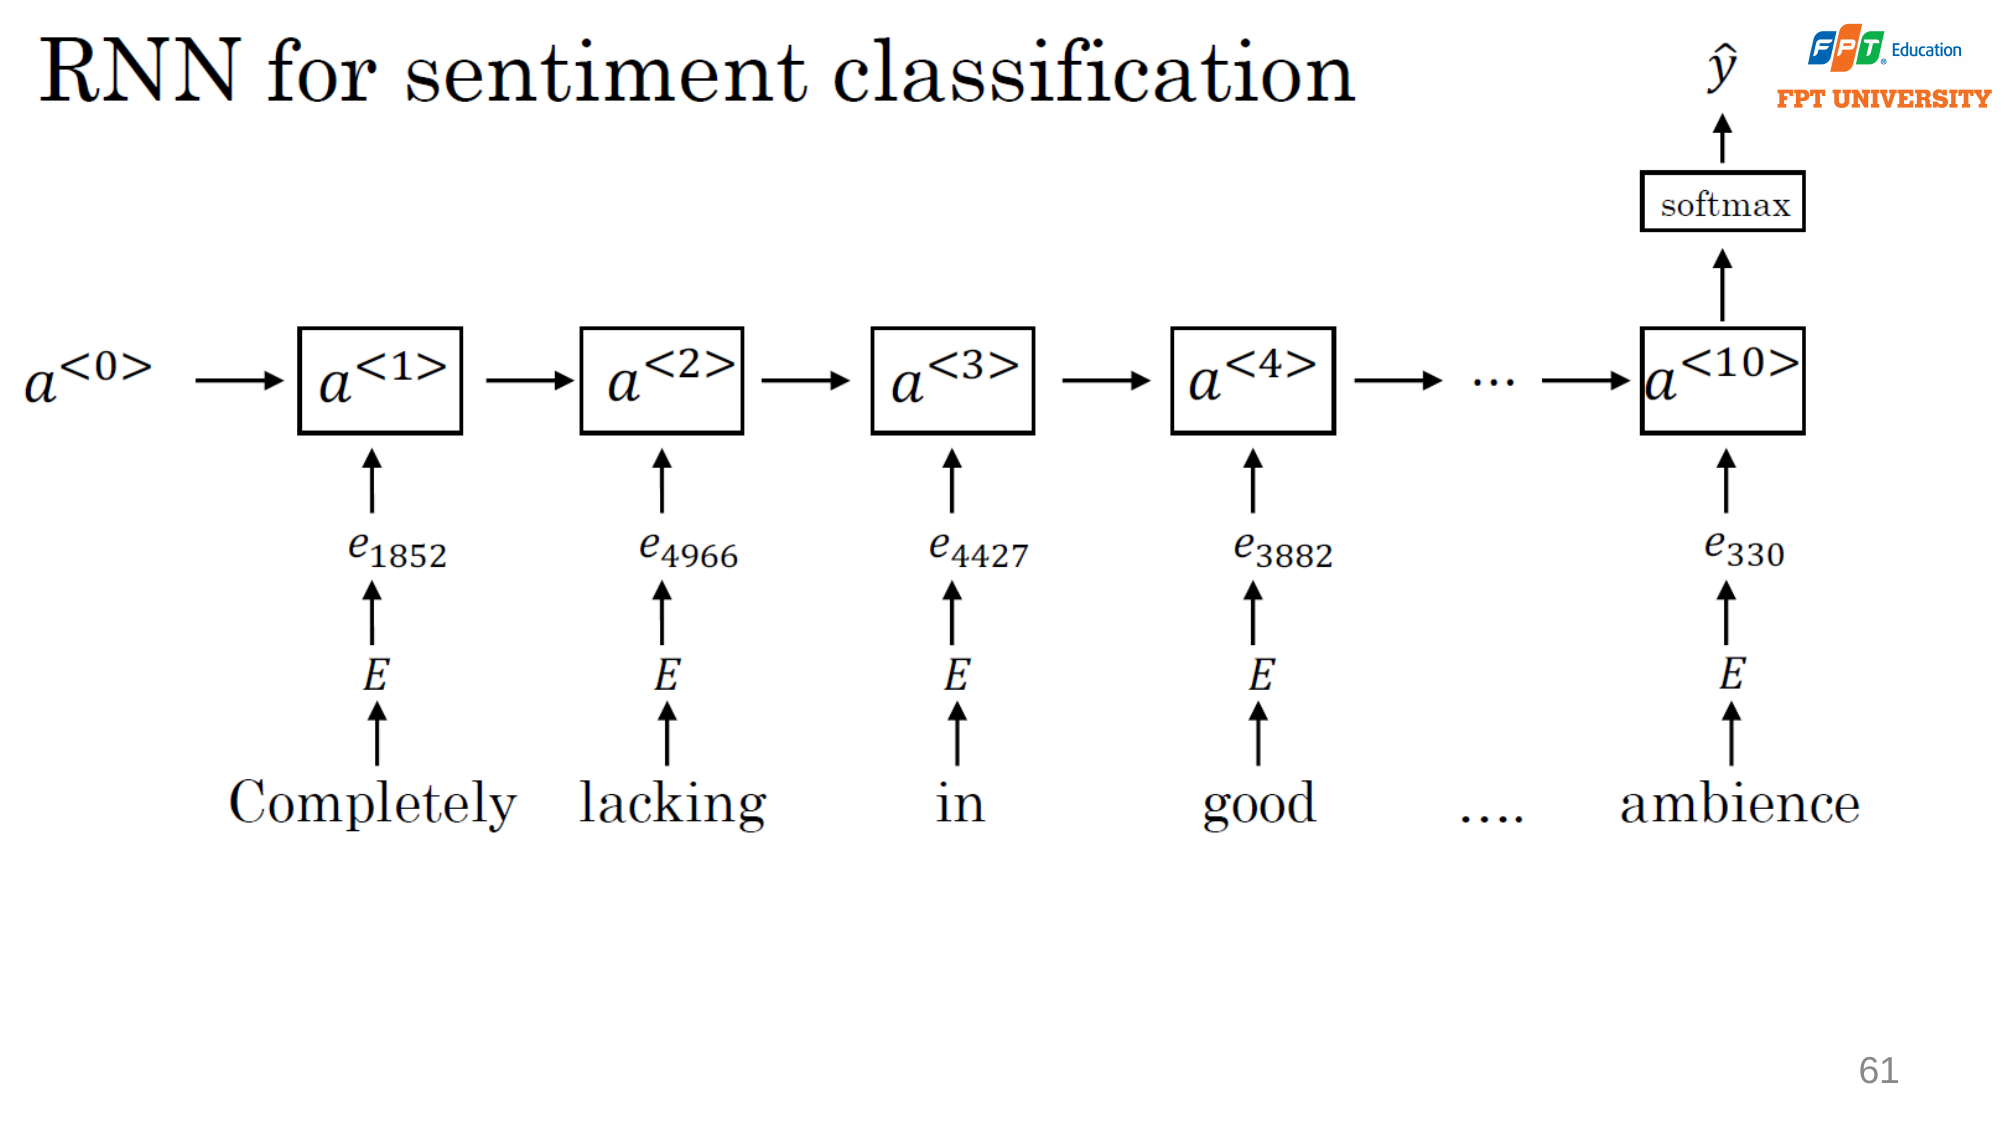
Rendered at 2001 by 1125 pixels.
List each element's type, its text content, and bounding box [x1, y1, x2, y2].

slide_number 61 [1440, 1046, 1900, 1103]
picture [0, 0, 2000, 1005]
